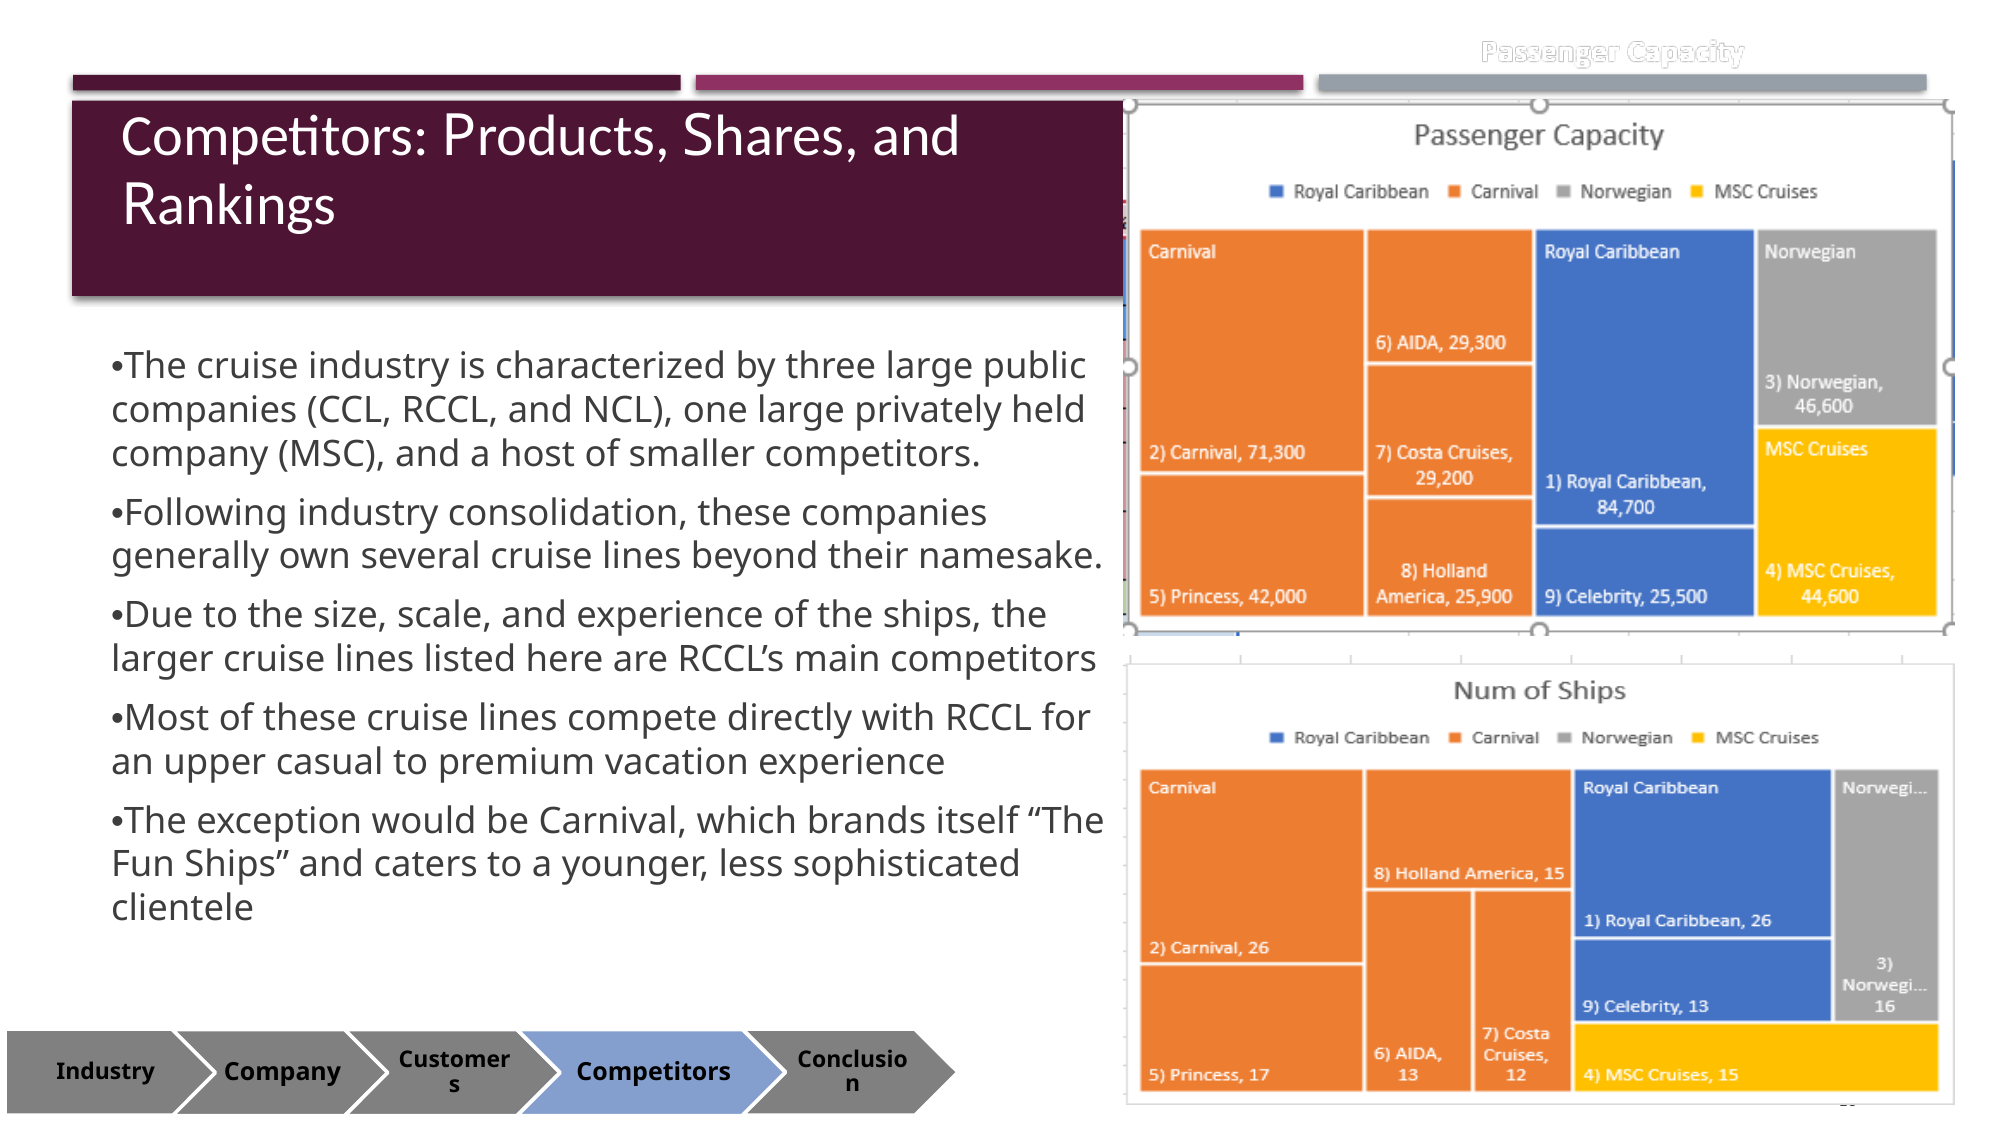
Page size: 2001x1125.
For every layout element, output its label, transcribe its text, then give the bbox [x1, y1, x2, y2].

title Competitors: Products, Shares, and Rankings [106, 50, 1161, 283]
picture [1123, 20, 1995, 637]
slide_number 13 [1823, 1072, 1990, 1125]
picture [1123, 655, 1956, 1105]
list •The cruise industry is characterized by three large public companies (CCL, RCCL, and NCL), one large privately held company (MSC), and a host of smaller competitors. •Following industry consolidation, these companies generally own several cruise lines beyond their namesake. •Due to the size, scale, and experience of the ships, the larger cruise lines listed here are RCCL’s main competitors •Most of these cruise lines compete directly with RCCL for an upper casual to premium vacation experience •The exception would be Carnival, which brands itself “The Fun Ships” and caters to a younger, less sophisticated clientele [95, 283, 1124, 987]
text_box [0, 965, 959, 1125]
